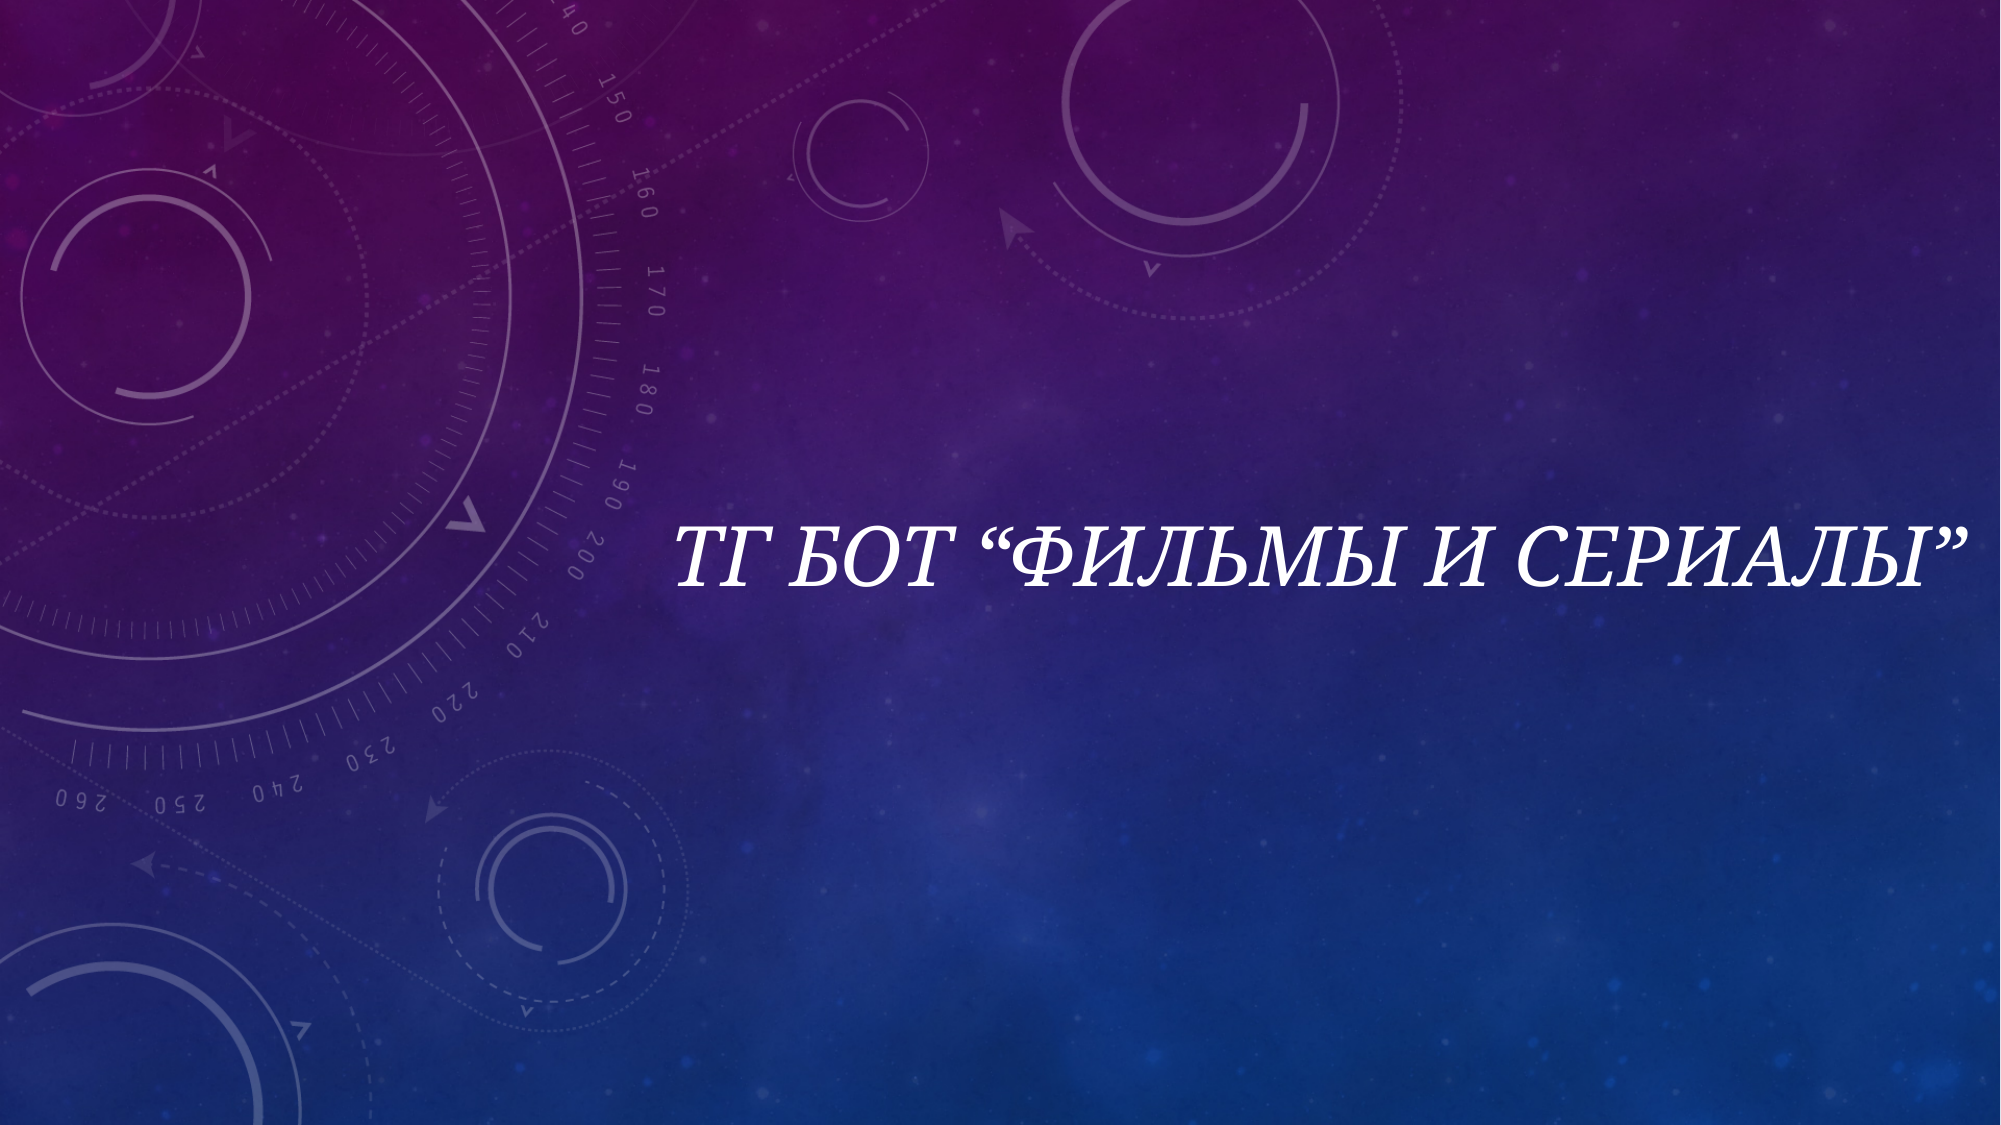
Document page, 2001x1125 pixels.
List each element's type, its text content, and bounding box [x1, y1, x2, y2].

picture [0, 0, 2001, 1125]
title Тг бот “Фильмы и сериалы” [618, 471, 1983, 611]
